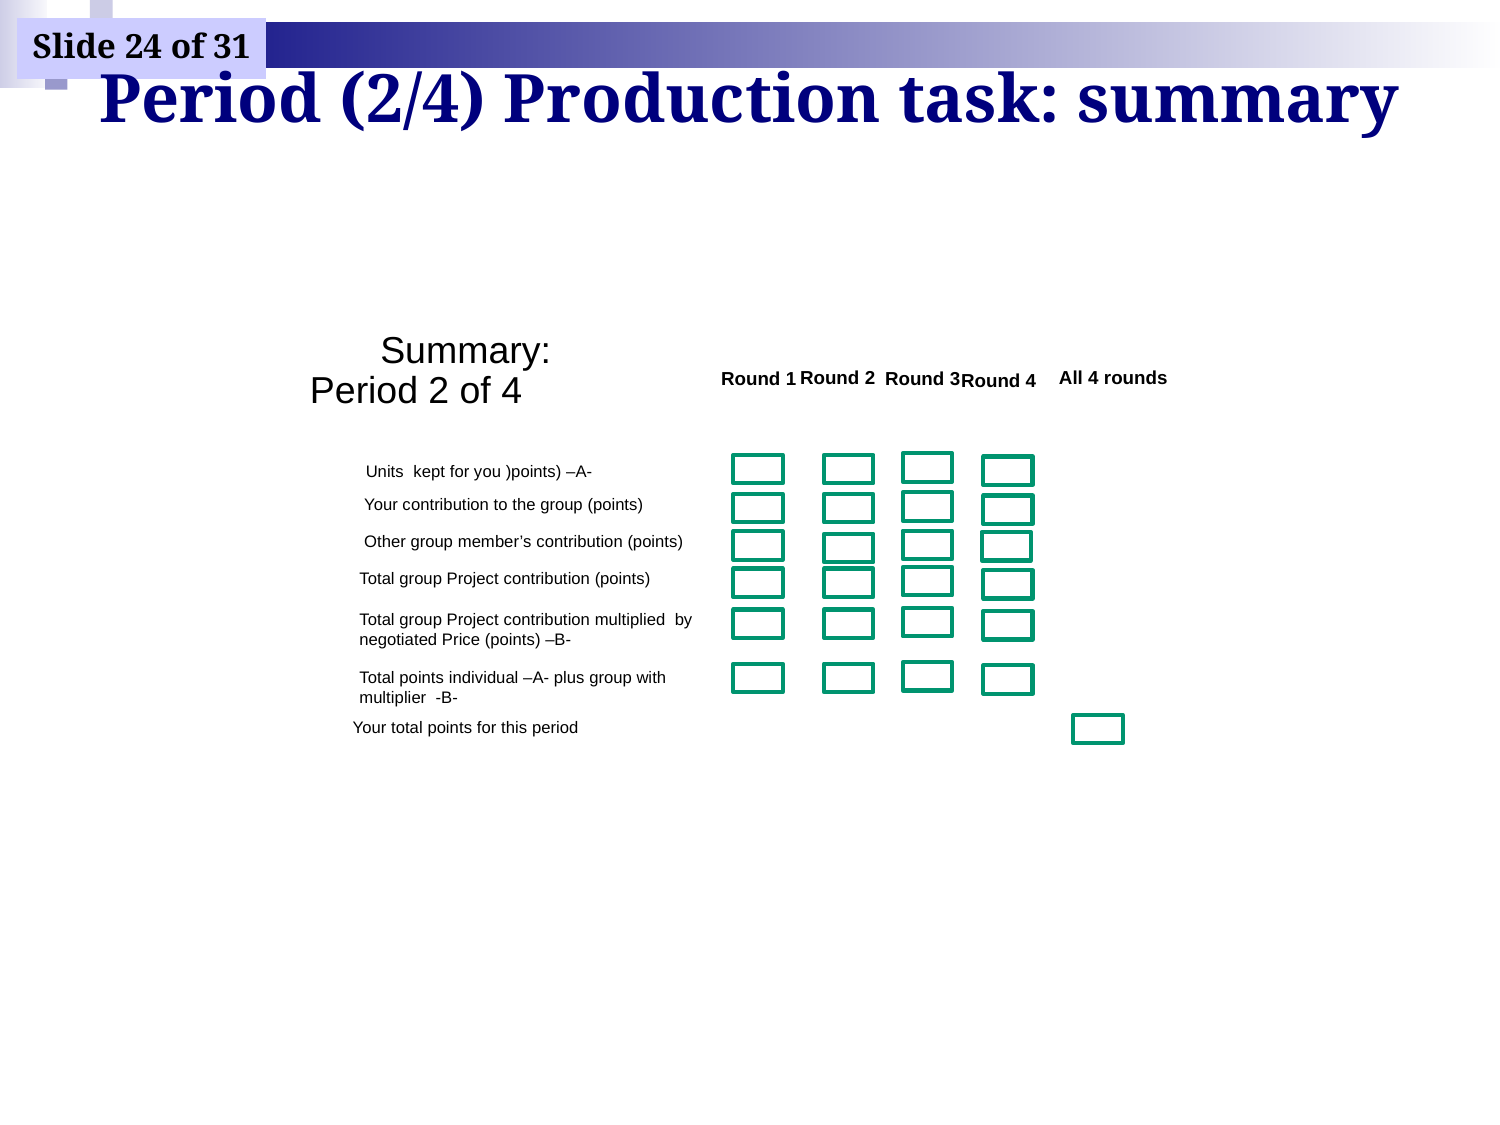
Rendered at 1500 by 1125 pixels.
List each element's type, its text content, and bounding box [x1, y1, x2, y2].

text_box [983, 456, 1033, 485]
text_box [902, 530, 953, 560]
text_box Total group Project contribution (points) [333, 560, 752, 596]
text_box Total points individual –A- plus group with multiplier -B- [333, 659, 727, 715]
text_box [823, 568, 874, 597]
text_box All 4 rounds [1043, 357, 1199, 396]
text_box [733, 493, 783, 523]
text_box Round 2 [785, 357, 891, 396]
text_box [823, 533, 874, 563]
text_box [983, 570, 1033, 599]
text_box Total group Project contribution multiplied by negotiated Price (points) –B- [333, 601, 752, 656]
text_box [983, 495, 1033, 524]
text_box [983, 611, 1033, 640]
text_box Your contribution to the group (points) [337, 486, 692, 521]
text_box [902, 566, 953, 596]
text_box [902, 662, 953, 691]
text_box Other group member’s contribution (points) [337, 523, 757, 559]
text_box [733, 609, 783, 638]
text_box [733, 531, 783, 560]
text_box Round 1 [706, 359, 813, 397]
text_box Round 3 [869, 359, 976, 397]
text_box [1073, 714, 1123, 744]
text_box [733, 663, 783, 693]
text_box [823, 454, 874, 484]
text_box [823, 609, 874, 638]
text_box [981, 532, 1031, 561]
text_box Round 4 [945, 361, 1052, 399]
text_box [823, 493, 874, 523]
text_box [983, 665, 1033, 694]
text_box [733, 568, 783, 597]
text_box Your total points for this period [326, 709, 720, 745]
text_box [902, 492, 953, 521]
title Period (2/4) Production task: summary [75, 55, 1425, 137]
text_box [902, 453, 953, 482]
text_box Units kept for you )points) –A- [339, 452, 758, 488]
text_box [823, 663, 874, 693]
text_box [902, 607, 953, 637]
text_box Period 2 of 4 [294, 358, 560, 419]
text_box [733, 454, 783, 484]
text_box Summary: [365, 318, 569, 379]
